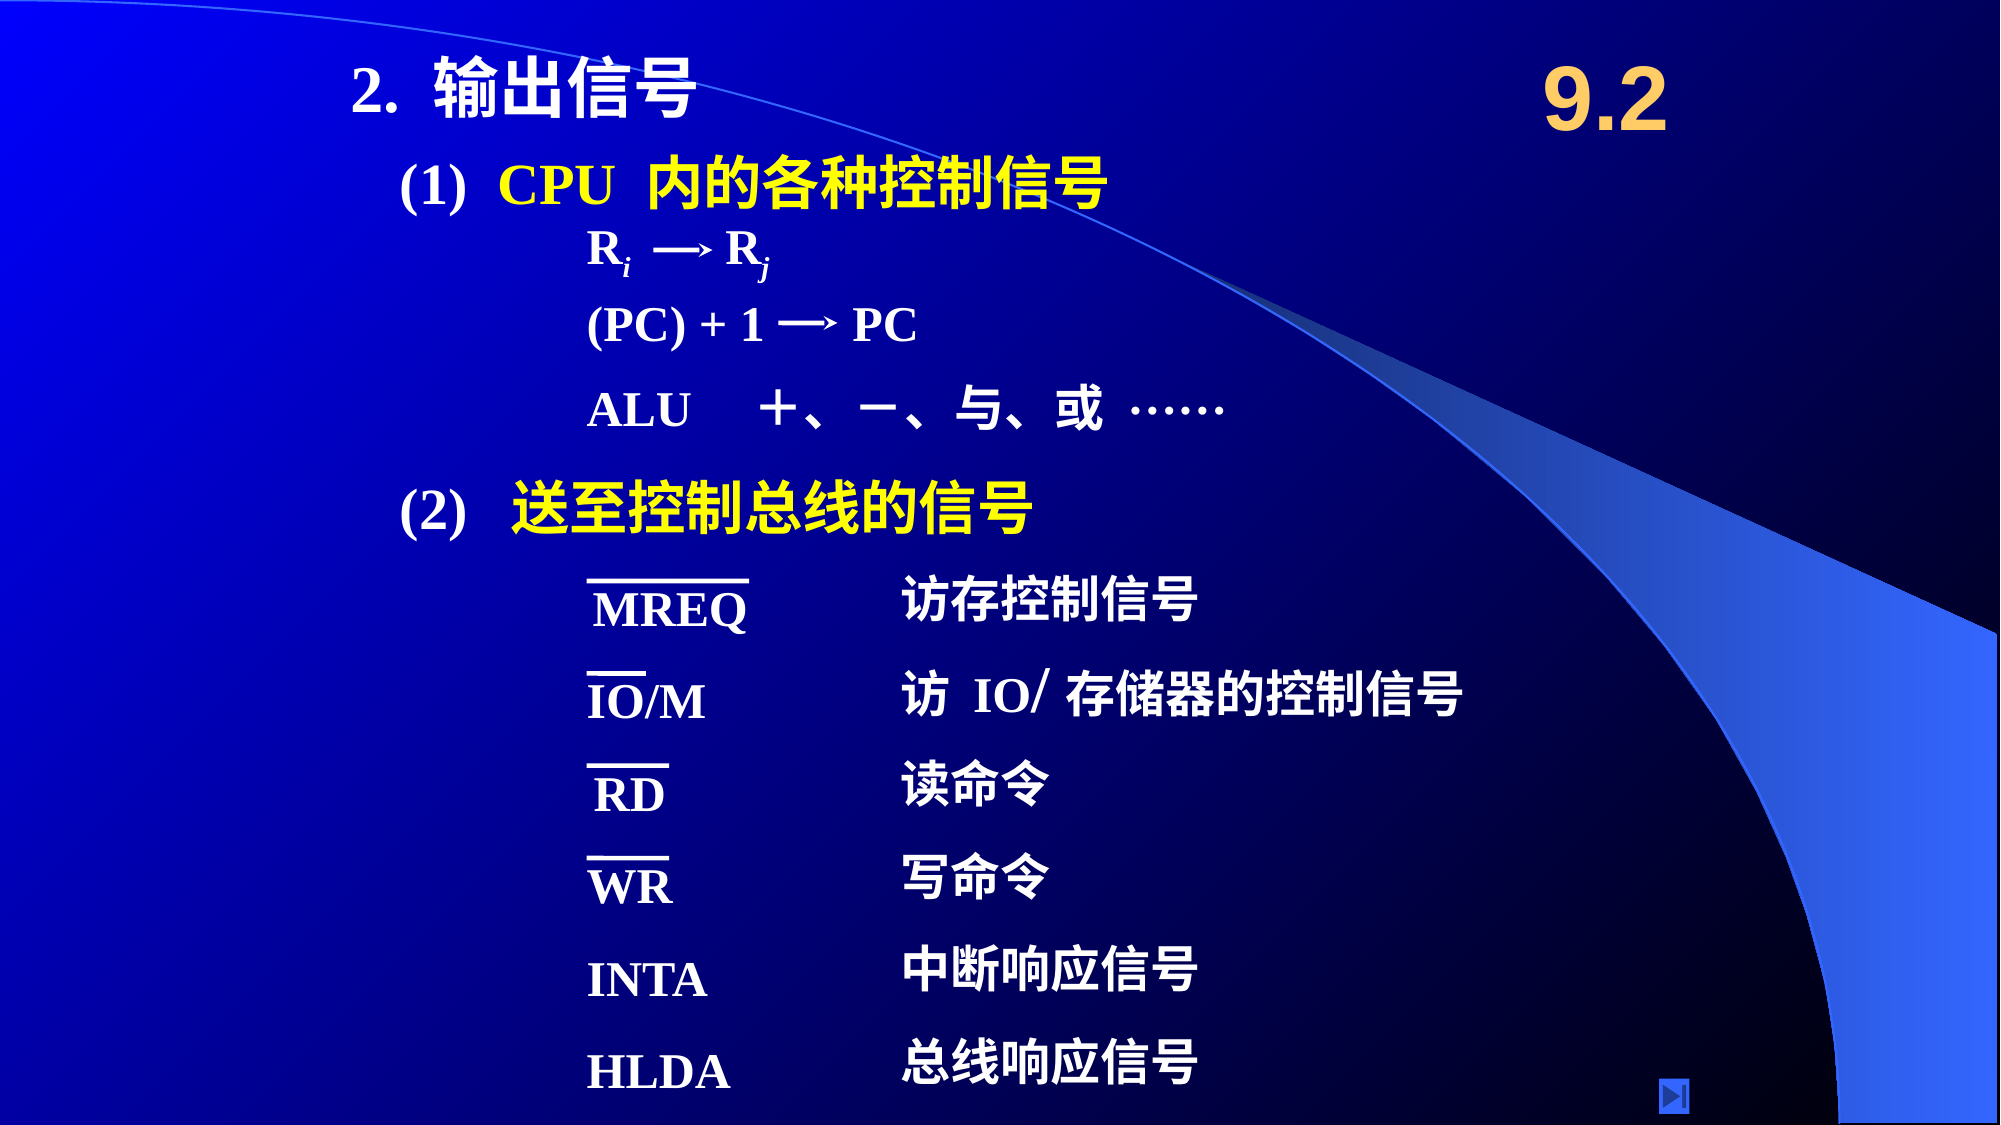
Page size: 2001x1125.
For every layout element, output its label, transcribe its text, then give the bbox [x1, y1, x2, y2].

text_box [586, 277, 1000, 356]
text_box 2. 输出信号 [349, 50, 882, 121]
text_box 9.2 [1512, 24, 1700, 163]
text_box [586, 747, 771, 835]
text_box INTA [586, 932, 764, 1020]
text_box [586, 654, 764, 743]
text_box (2) 送至控制总线的信号 [399, 462, 1168, 550]
text_box (1) CPU 内的各种控制信号 [399, 137, 1168, 225]
text_box 访 IO/ 存储器的控制信号 [900, 650, 1600, 721]
text_box 读命令 [899, 747, 1432, 819]
text_box 总线响应信号 [899, 1025, 1432, 1096]
text_box 中断响应信号 [899, 932, 1432, 1004]
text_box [586, 562, 770, 650]
text_box [1659, 1078, 1690, 1114]
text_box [586, 205, 1000, 277]
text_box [586, 839, 764, 928]
text_box HLDA [586, 1024, 764, 1113]
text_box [586, 356, 1355, 450]
text_box 访存控制信号 [899, 562, 1432, 634]
text_box 写命令 [899, 839, 1432, 911]
